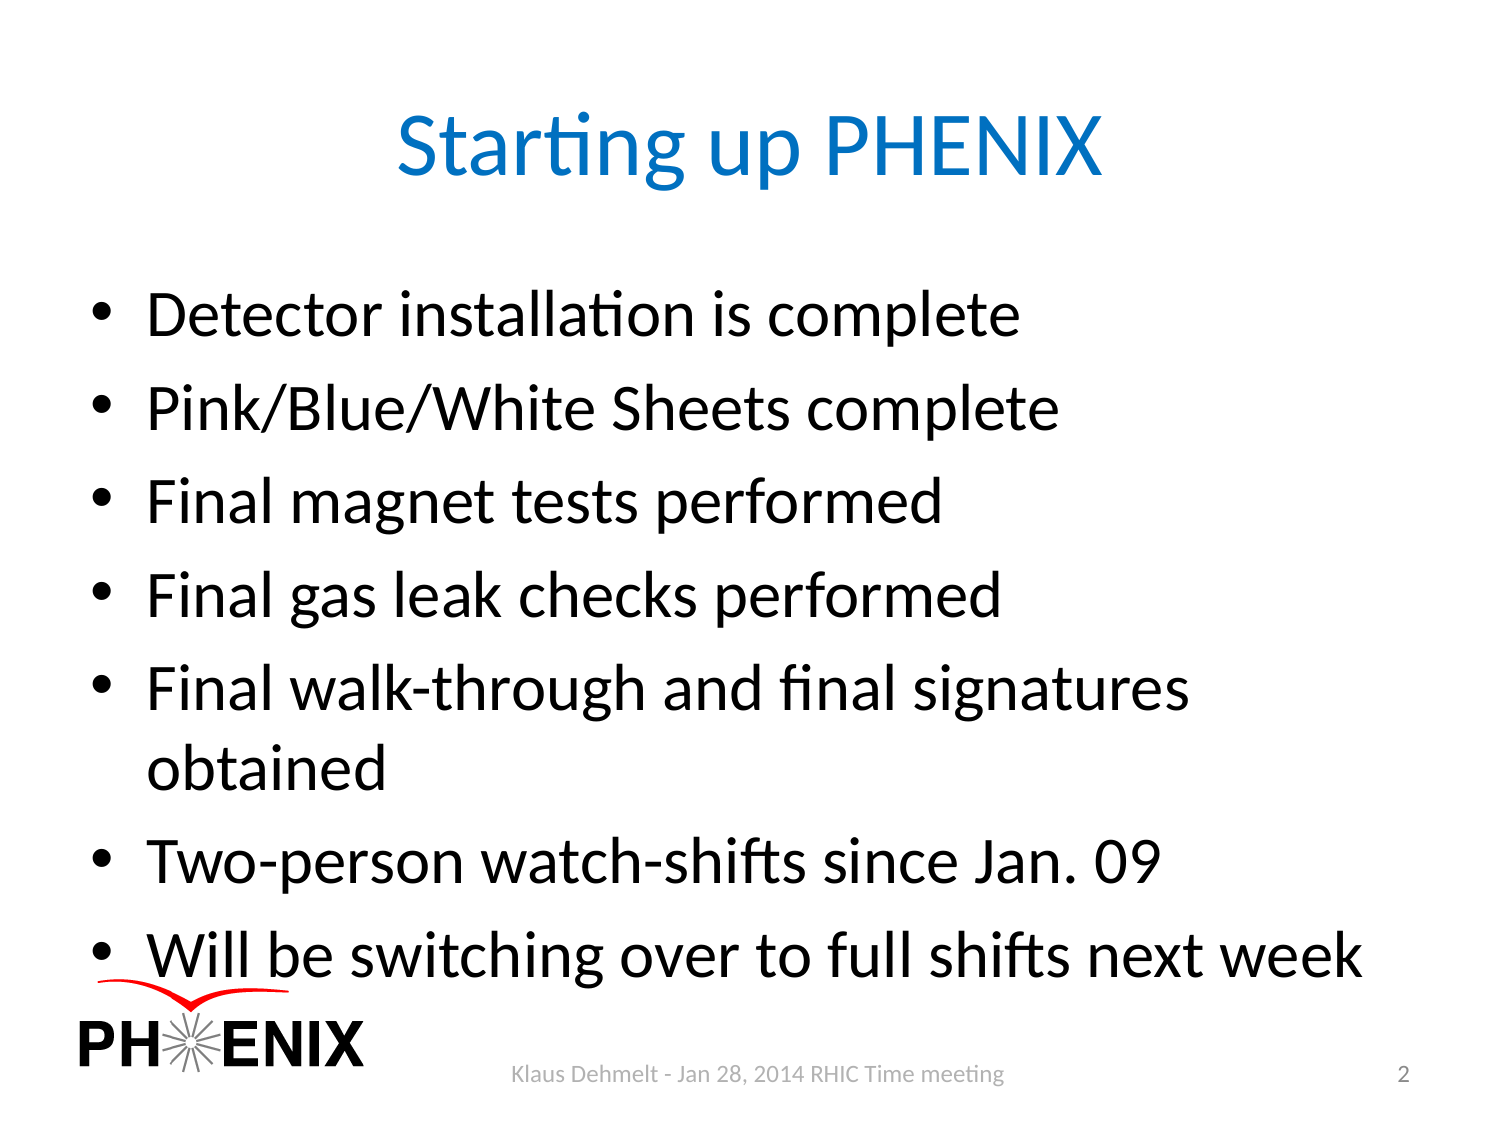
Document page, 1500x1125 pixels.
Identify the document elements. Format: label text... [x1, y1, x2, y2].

title Starting up PHENIX [75, 45, 1425, 233]
footer Klaus Dehmelt - Jan 28, 2014 RHIC Time meeting [491, 1042, 1025, 1103]
list Detector installation is complete Pink/Blue/White Sheets complete Final magnet tests performed Final gas leak checks performed Final walk-through and final signatures obtained Two-person watch-shifts since Jan. 09 Will be switching over to full shifts next week [75, 262, 1425, 1005]
picture [75, 1005, 364, 1094]
slide_number 2 [1074, 1042, 1425, 1103]
